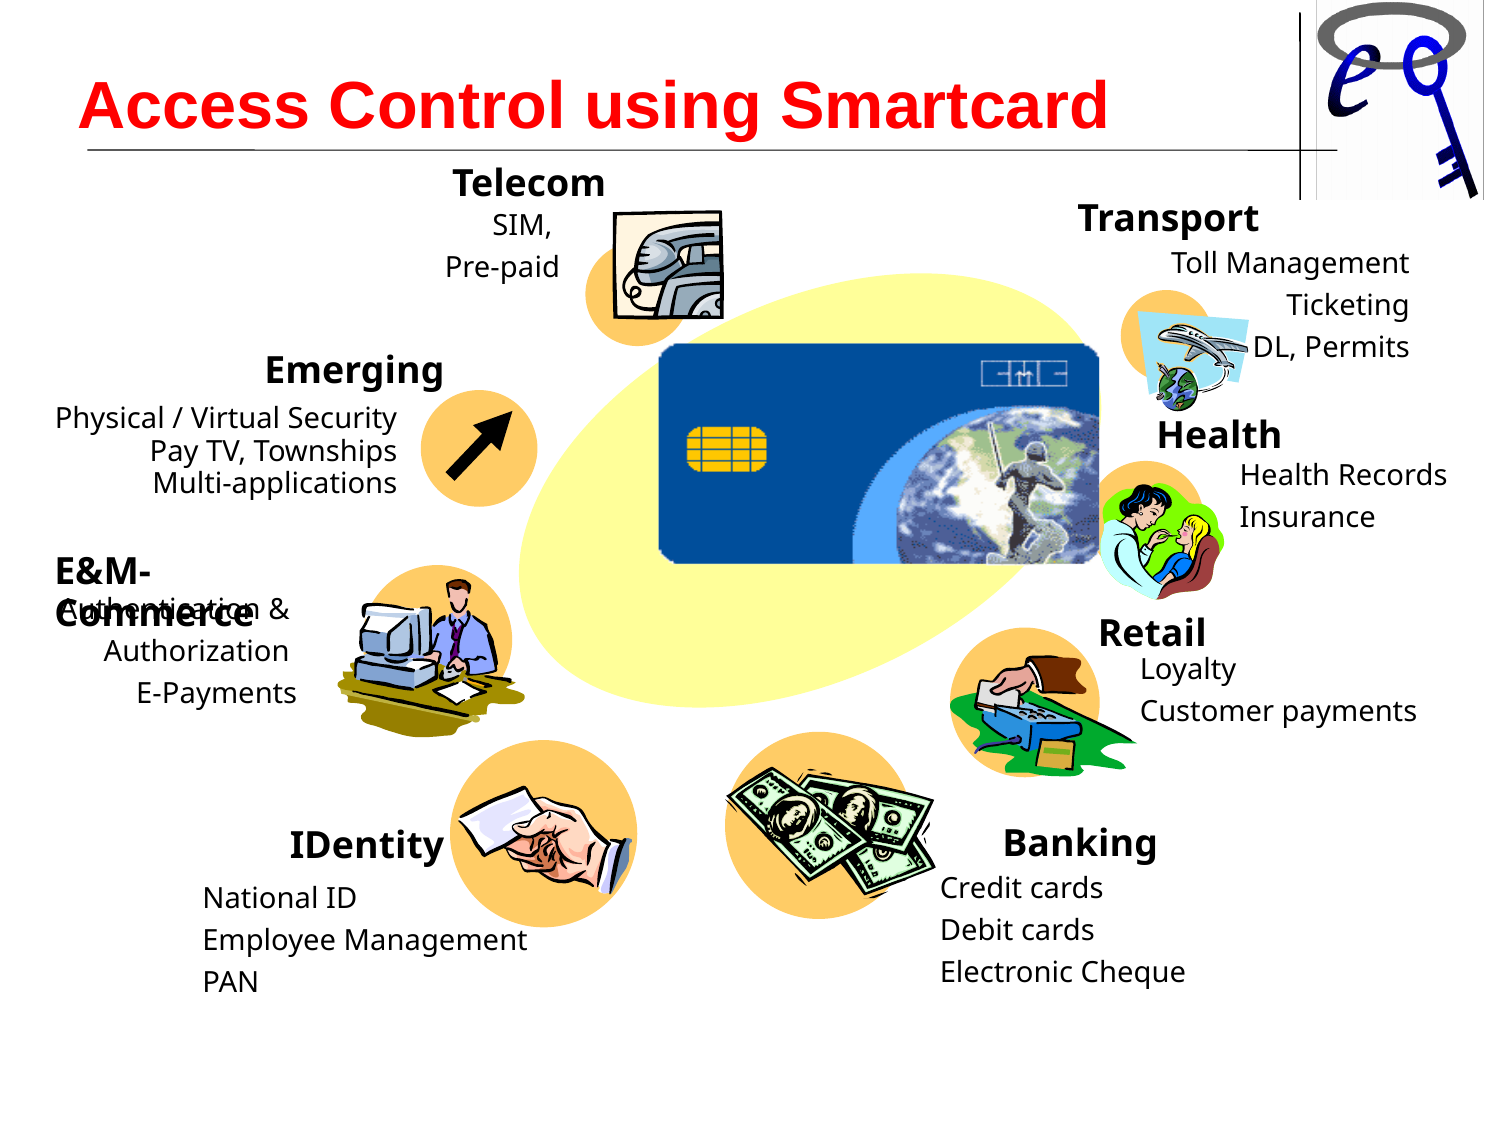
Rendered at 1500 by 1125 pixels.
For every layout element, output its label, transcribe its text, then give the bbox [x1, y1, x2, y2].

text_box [237, 154, 638, 292]
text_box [1176, 406, 1475, 542]
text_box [1175, 189, 1425, 372]
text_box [12, 342, 443, 509]
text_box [187, 817, 563, 1007]
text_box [448, 184, 1173, 796]
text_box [1176, 604, 1488, 736]
title Access Control using Smartcard [62, 37, 1288, 150]
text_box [1176, 460, 1225, 600]
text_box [1176, 289, 1250, 413]
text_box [724, 804, 938, 919]
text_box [0, 542, 365, 718]
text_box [337, 564, 443, 738]
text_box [924, 814, 1338, 997]
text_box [449, 803, 638, 928]
